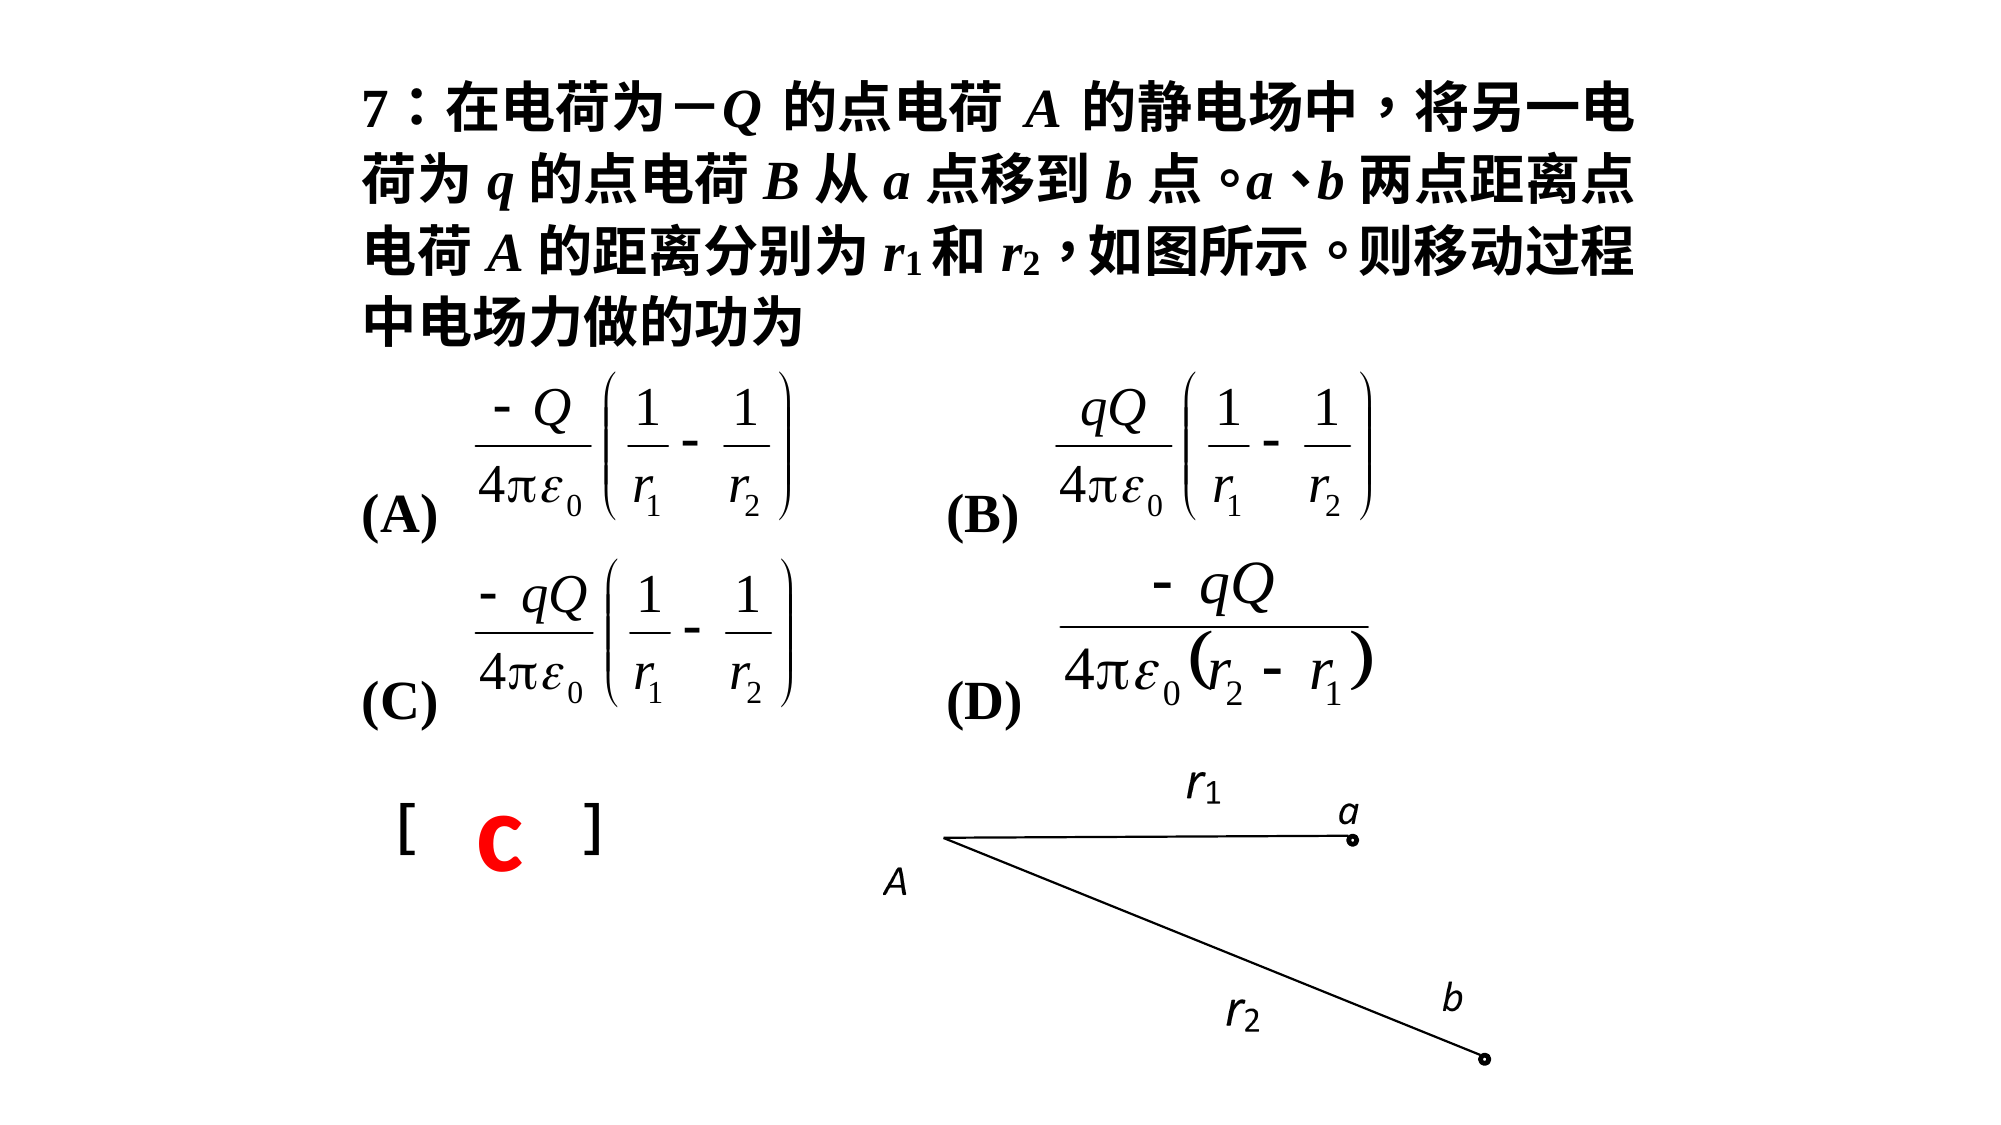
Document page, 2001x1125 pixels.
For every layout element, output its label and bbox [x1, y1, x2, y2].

picture [361, 72, 1636, 1093]
